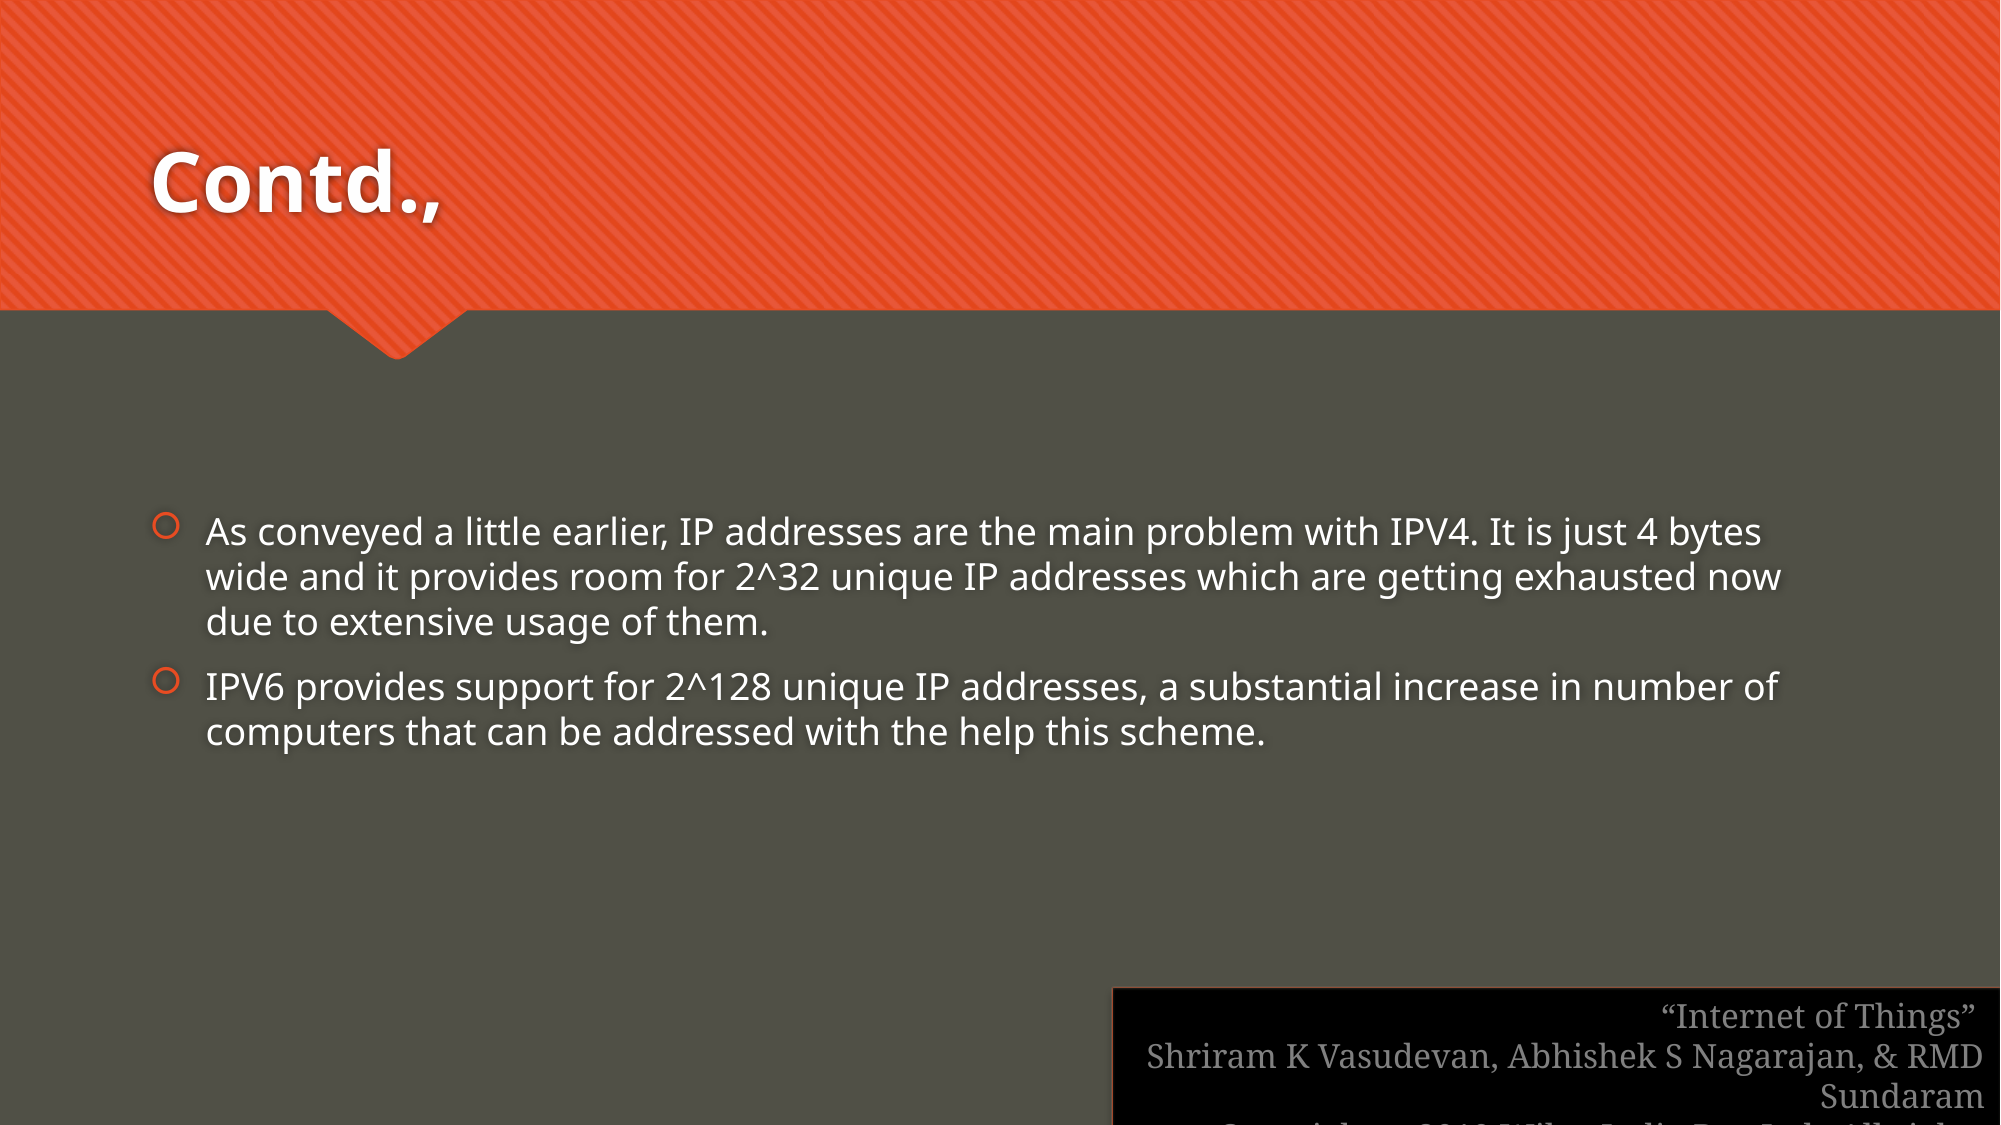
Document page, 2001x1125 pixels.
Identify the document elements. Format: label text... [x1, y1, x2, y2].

title Contd., [134, 77, 1869, 237]
text_box “Internet of Things” Shriram K Vasudevan, Abhishek S Nagarajan, & RMD Sundaram Copyright  2019 Wiley India Pvt. Ltd. All rights reserved. [1115, 990, 1998, 1125]
list As conveyed a little earlier, IP addresses are the main problem with IPV4. It is just 4 bytes wide and it provides room for 2^32 unique IP addresses which are getting exhausted now due to extensive usage of them. IPV6 provides support for 2^128 unique IP addresses, a substantial increase in number of computers that can be addressed with the help this scheme. [134, 364, 1866, 962]
